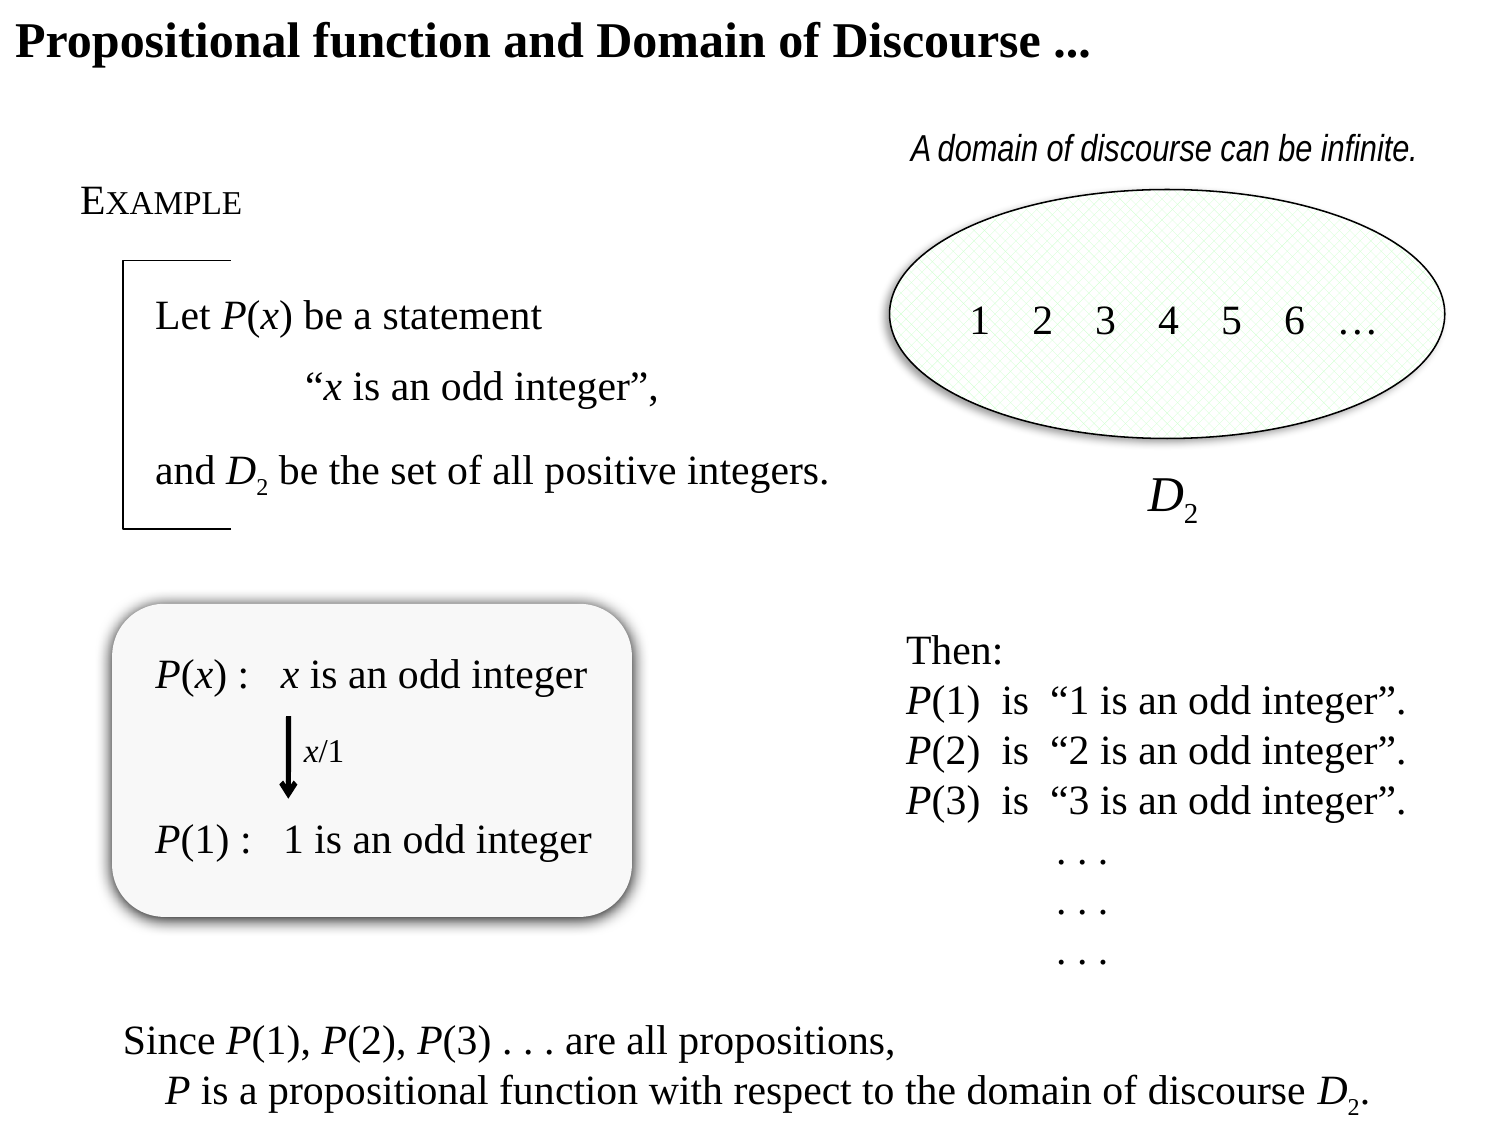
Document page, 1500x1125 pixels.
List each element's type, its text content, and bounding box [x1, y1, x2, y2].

text_box [122, 260, 232, 530]
text_box [889, 189, 1445, 439]
text_box [112, 603, 632, 917]
text_box Since P(1), P(2), P(3) . . . are all propositions, P is a propositional function with respect to the domain of discourse D2. [33, 1005, 1386, 1125]
text_box P(x) : x is an odd integer [140, 639, 603, 704]
text_box D2 [1133, 454, 1214, 538]
text_box Propositional function and Domain of Discourse ... [0, 0, 1107, 75]
text_box A domain of discourse can be infinite. [896, 116, 1433, 176]
text_box 1 2 3 4 5 6 … [954, 285, 1394, 351]
text_box x/1 [289, 721, 360, 777]
text_box EXAMPLE Let P(x) be a statement “x is an odd integer”, and D2 be the set of all positive integers. [65, 165, 846, 558]
text_box P(1) : 1 is an odd integer [140, 803, 608, 869]
text_box Then: P(1) is “1 is an odd integer”. P(2) is “2 is an odd integer”. P(3) is “3 is an odd integer”. . . . . . . . . . [816, 615, 1423, 1031]
